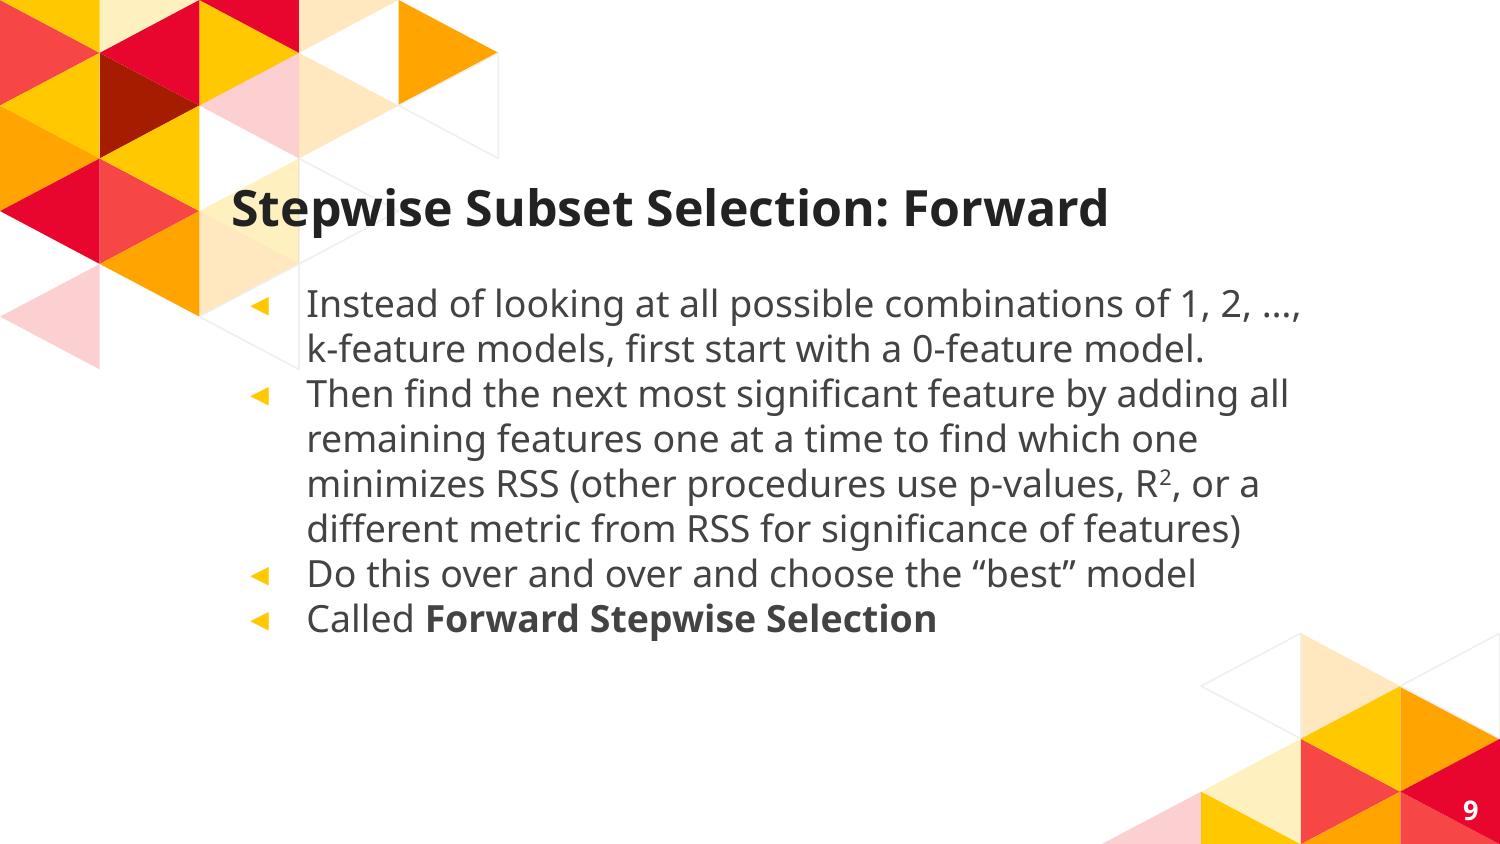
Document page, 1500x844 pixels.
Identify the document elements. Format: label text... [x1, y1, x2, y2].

title Stepwise Subset Selection: Forward [216, 142, 1276, 252]
slide_number 9 [1403, 779, 1494, 844]
list Instead of looking at all possible combinations of 1, 2, …, k-feature models, first start with a 0-feature model. Then find the next most significant feature by adding all remaining features one at a time to find which one minimizes RSS (other procedures use p-values, R2, or a different metric from RSS for significance of features) Do this over and over and choose the “best” model Called Forward Stepwise Selection [216, 264, 1342, 741]
